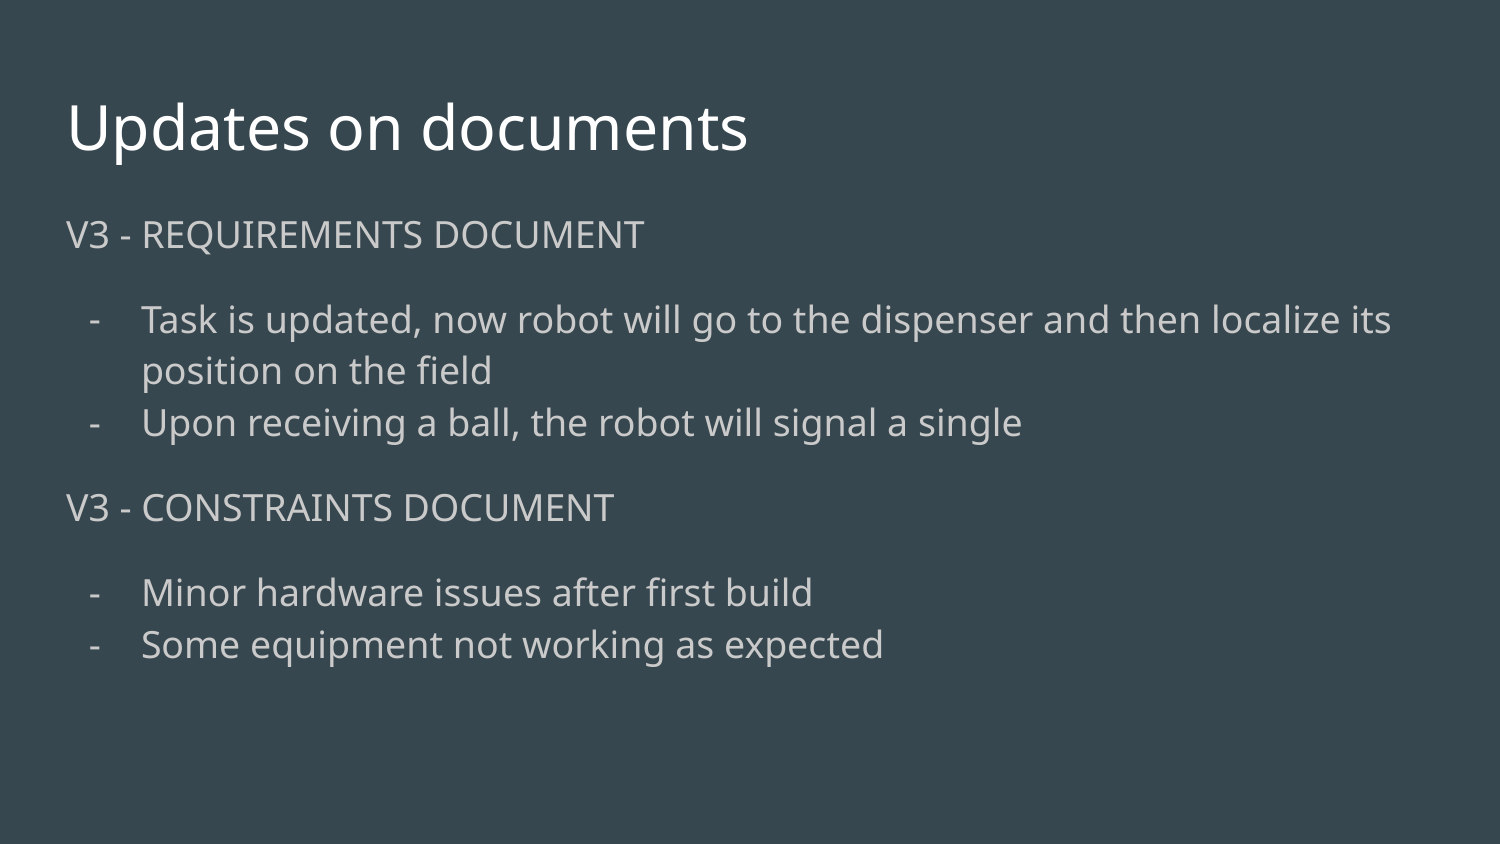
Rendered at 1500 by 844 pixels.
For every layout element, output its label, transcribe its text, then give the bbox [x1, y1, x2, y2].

title Updates on documents [51, 72, 1449, 167]
list V3 - REQUIREMENTS DOCUMENT Task is updated, now robot will go to the dispenser and then localize its position on the field Upon receiving a ball, the robot will signal a single V3 - CONSTRAINTS DOCUMENT Minor hardware issues after first build Some equipment not working as expected [51, 189, 1449, 750]
